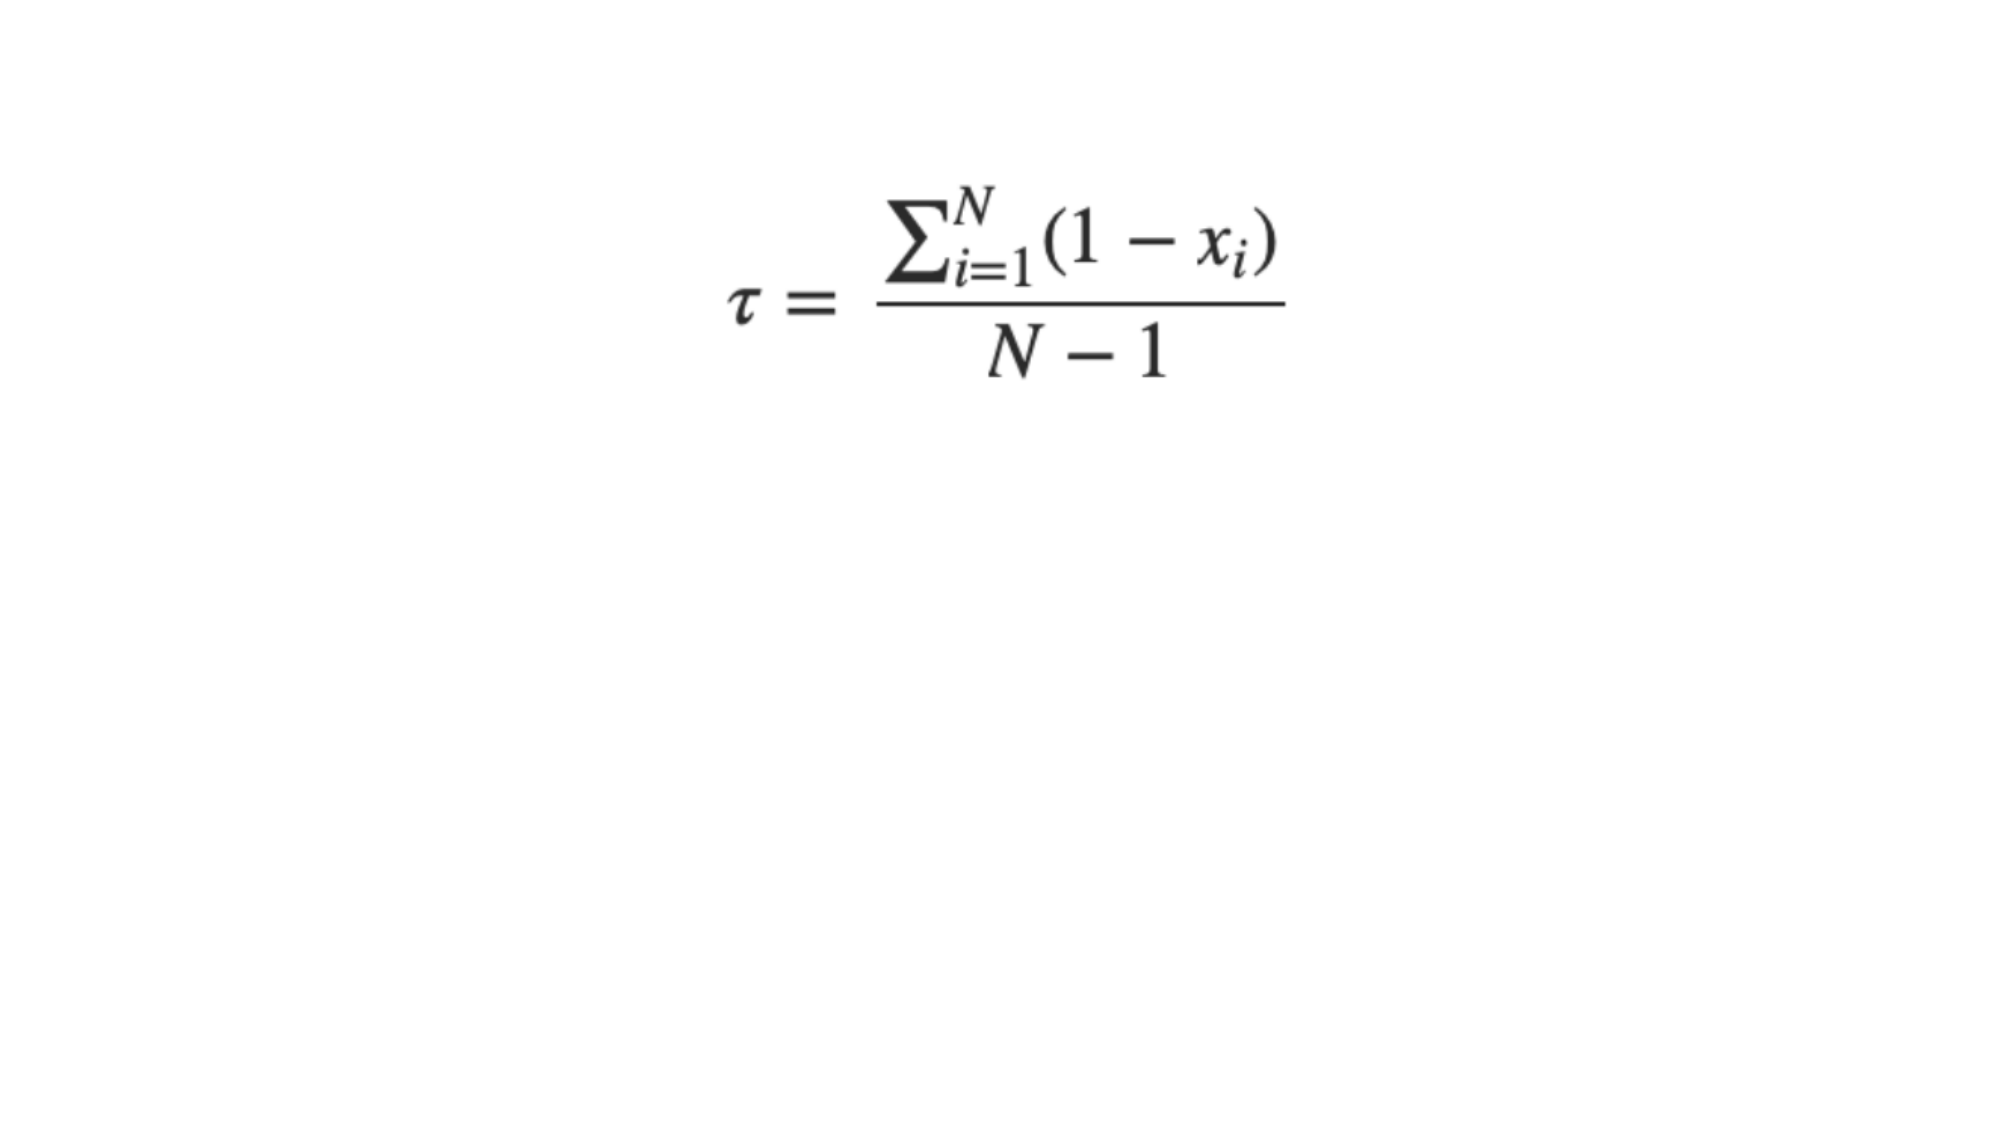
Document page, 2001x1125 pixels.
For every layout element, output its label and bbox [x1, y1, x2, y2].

picture [709, 104, 1291, 461]
